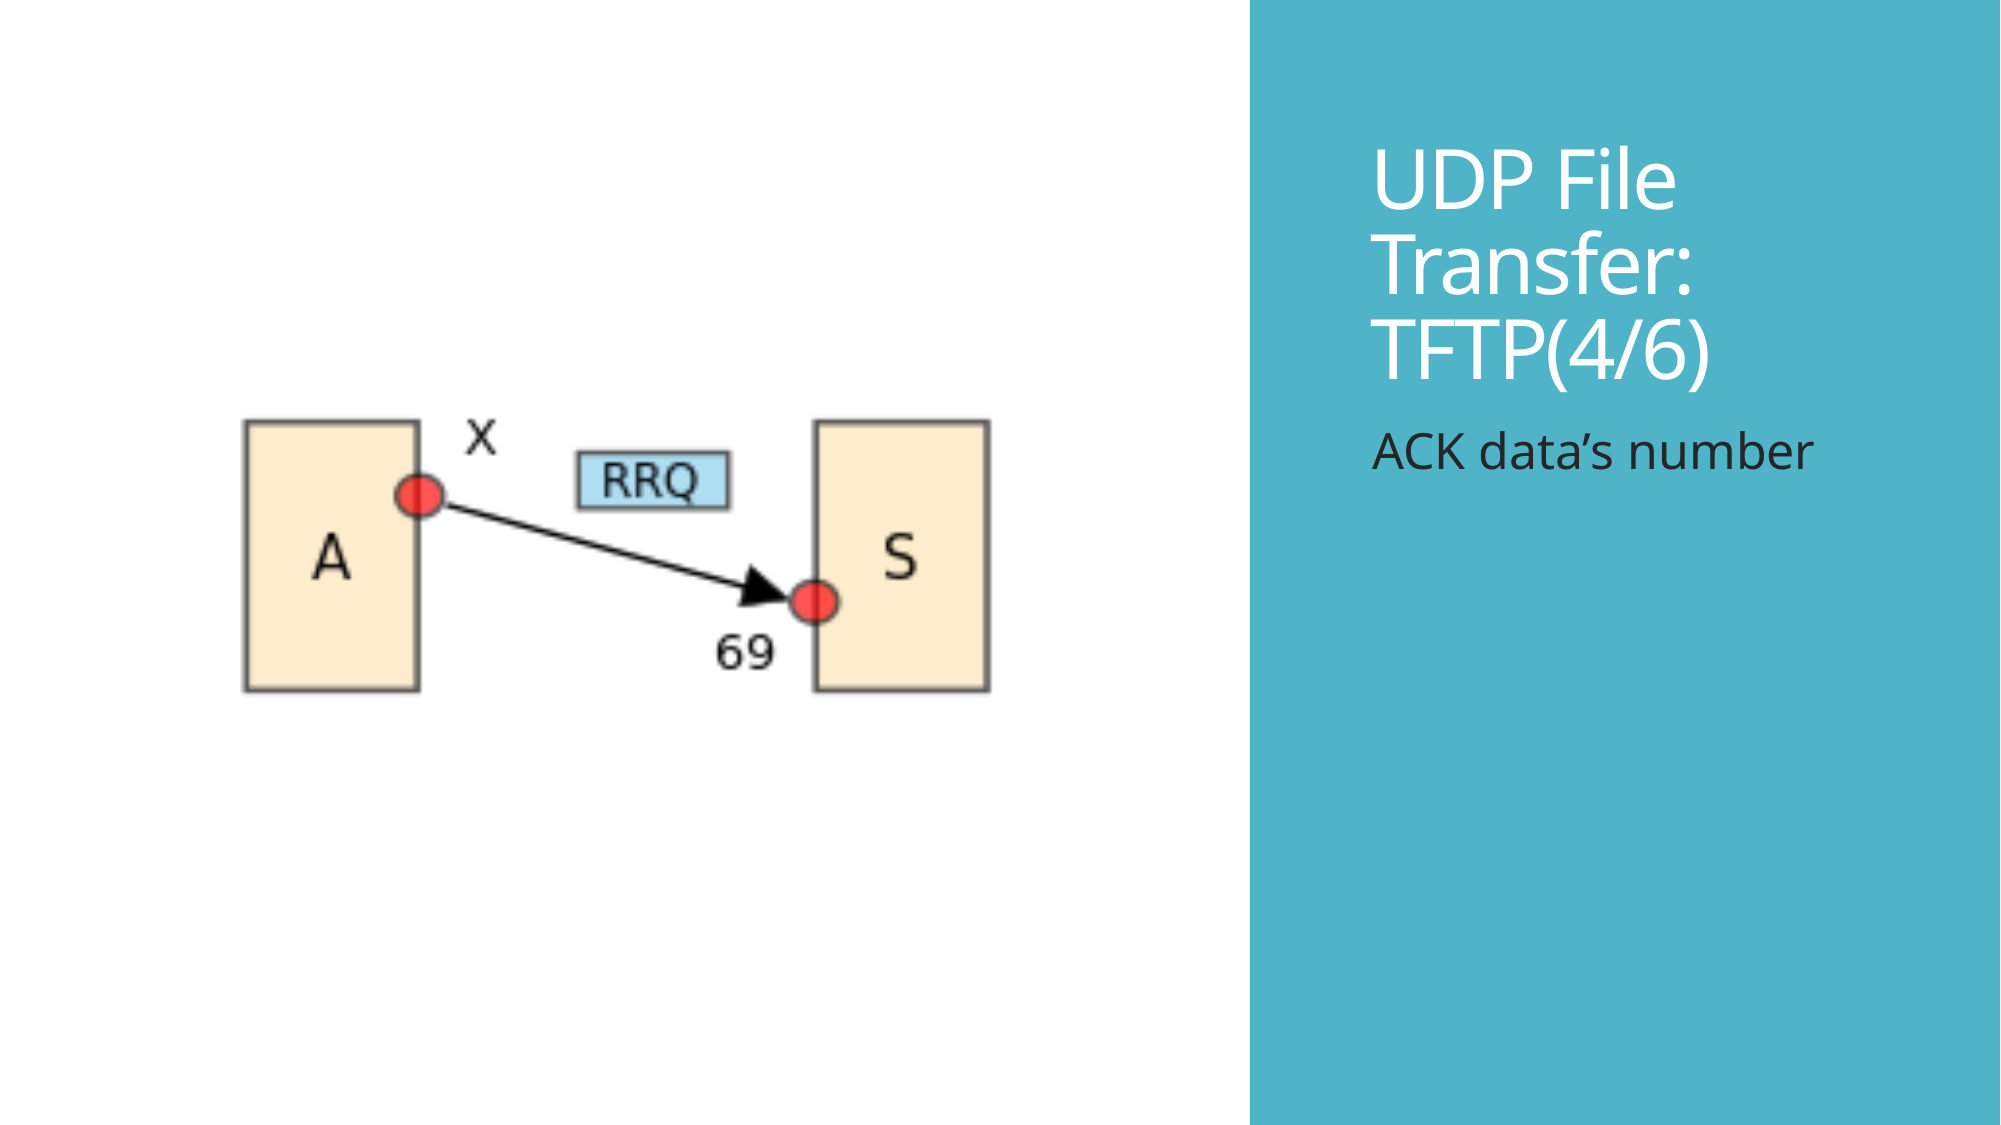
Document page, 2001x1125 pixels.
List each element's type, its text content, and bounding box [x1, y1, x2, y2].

list ACK data’s number [1357, 412, 1916, 925]
picture [192, 370, 1051, 750]
title UDP File Transfer: TFTP(4/6) [1355, 88, 1961, 404]
